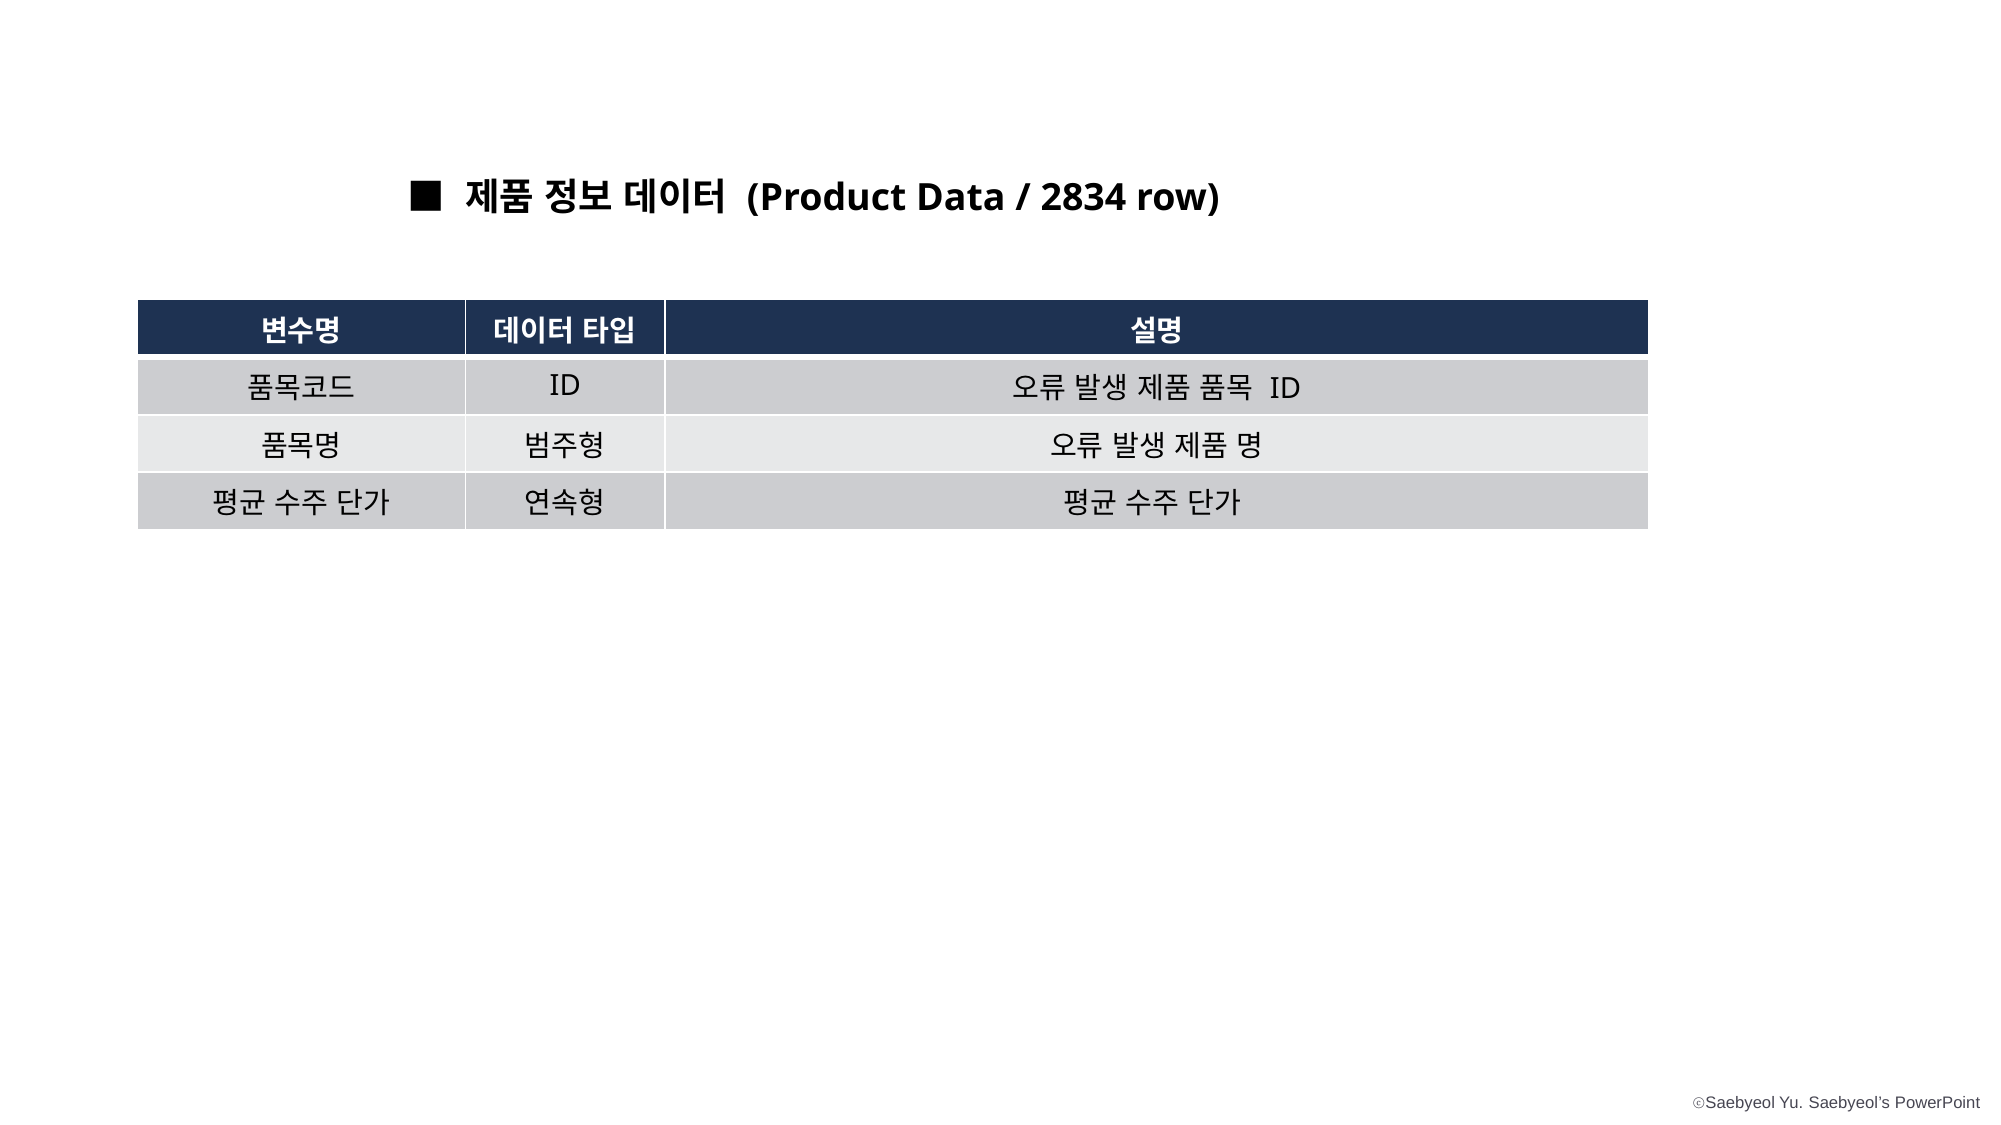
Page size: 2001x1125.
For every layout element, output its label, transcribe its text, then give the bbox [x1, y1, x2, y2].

table_header 설명 [666, 300, 1648, 354]
table_header 변수명 [138, 300, 465, 354]
table_cell 품목코드 [138, 360, 465, 414]
table_cell 오류 발생 제품 명 [666, 416, 1648, 471]
table_cell 품목명 [138, 416, 465, 471]
table_cell 평균 수주 단가 [138, 473, 465, 529]
table_cell 연속형 [466, 473, 664, 529]
table_header 데이터 타입 [466, 300, 664, 354]
table_cell 범주형 [466, 416, 664, 471]
table_cell 오류 발생 제품 품목 ID [666, 360, 1648, 414]
table_cell ID [466, 360, 664, 414]
table_cell 평균 수주 단가 [666, 473, 1648, 529]
text_box ■ 제품 정보 데이터 (Product Data / 2834 row) [393, 165, 1394, 226]
